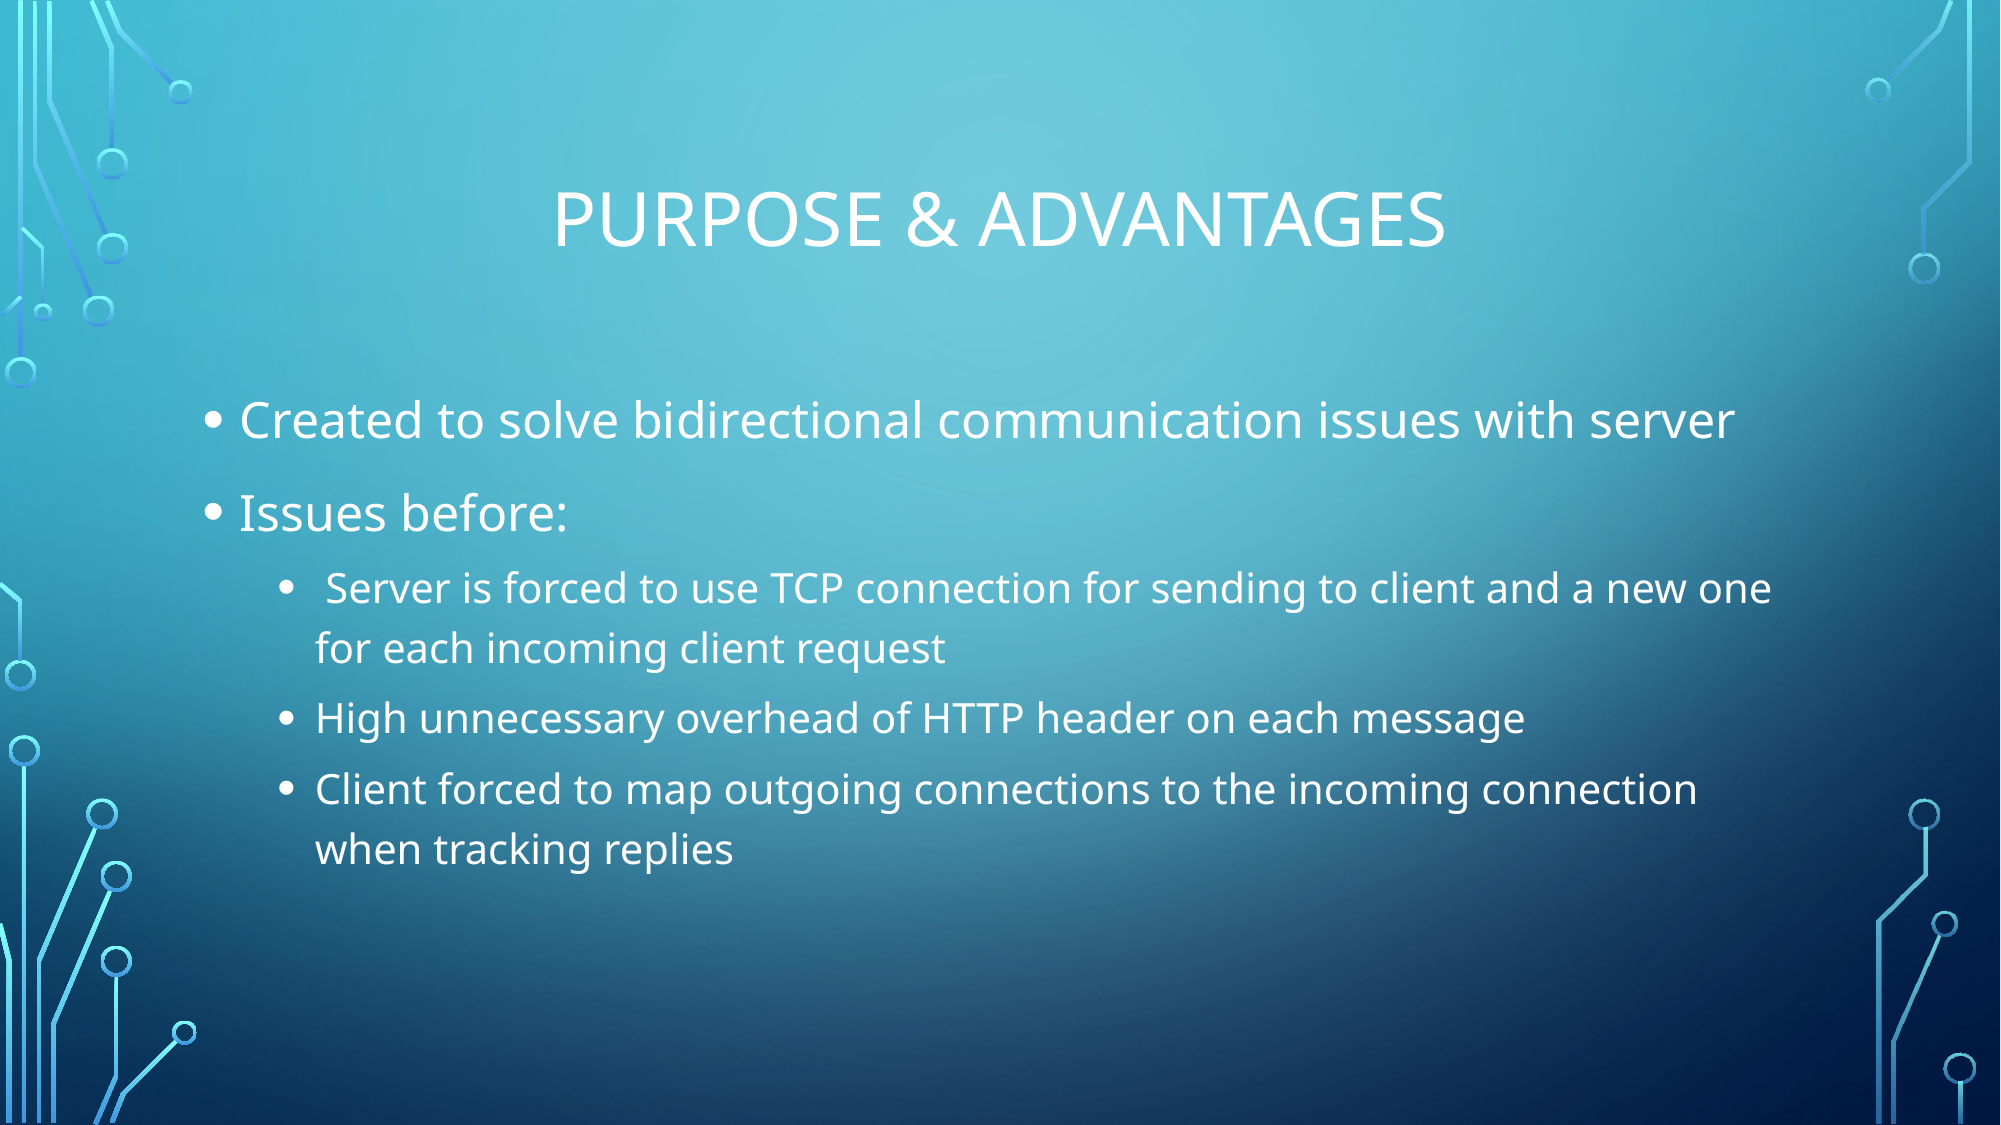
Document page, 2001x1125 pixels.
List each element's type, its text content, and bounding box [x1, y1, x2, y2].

list Created to solve bidirectional communication issues with server Issues before: Server is forced to use TCP connection for sending to client and a new one for each incoming client request High unnecessary overhead of HTTP header on each message Client forced to map outgoing connections to the incoming connection when tracking replies [187, 369, 1813, 950]
title Purpose & Advantages [187, 101, 1813, 344]
